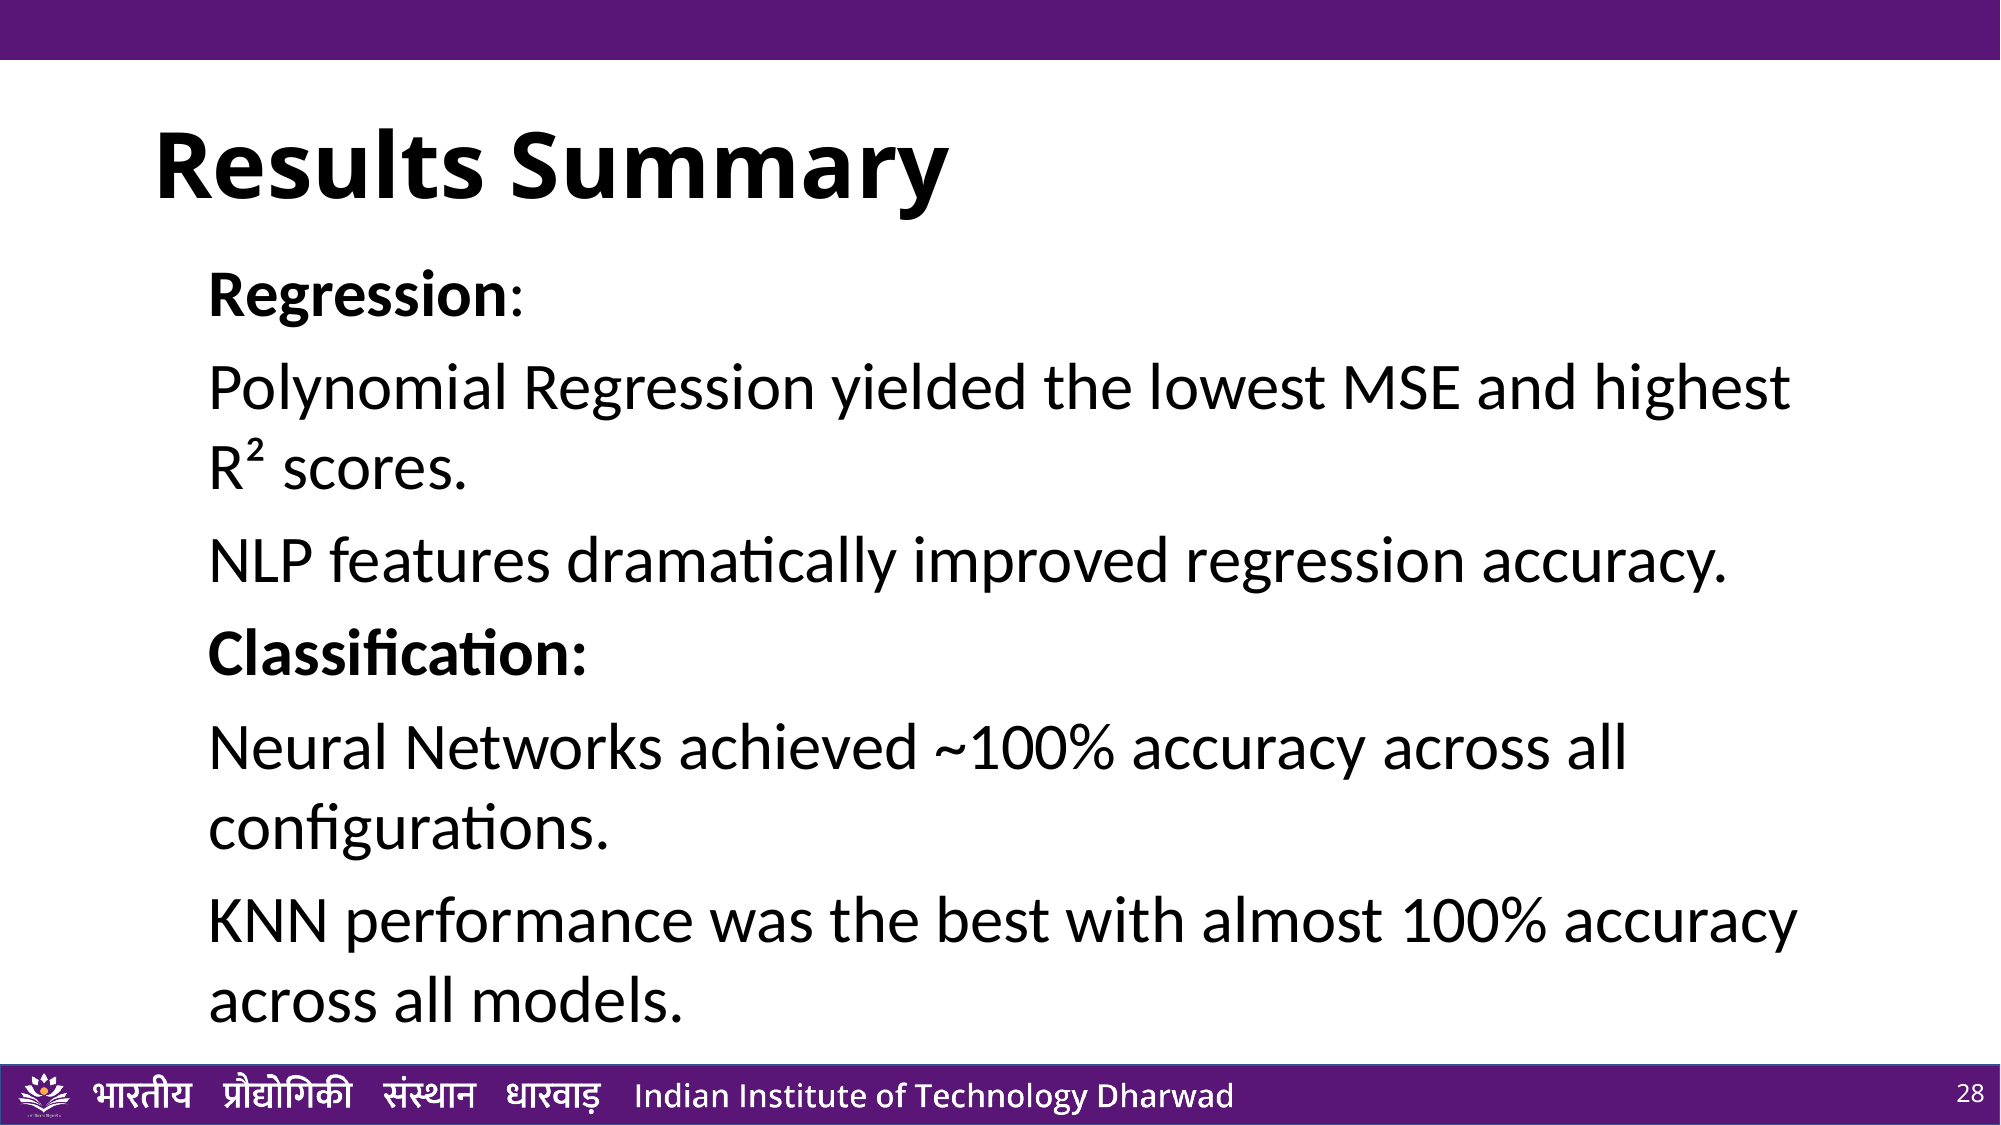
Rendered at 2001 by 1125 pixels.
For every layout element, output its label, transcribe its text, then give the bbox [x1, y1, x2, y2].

picture [18, 1072, 1232, 1118]
title Results Summary [137, 59, 1863, 278]
list Regression: Polynomial Regression yielded the lowest MSE and highest R² scores. NLP features dramatically improved regression accuracy. Classification: Neural Networks achieved ~100% accuracy across all configurations. KNN performance was the best with almost 100% accuracy across all models. [137, 241, 1832, 956]
